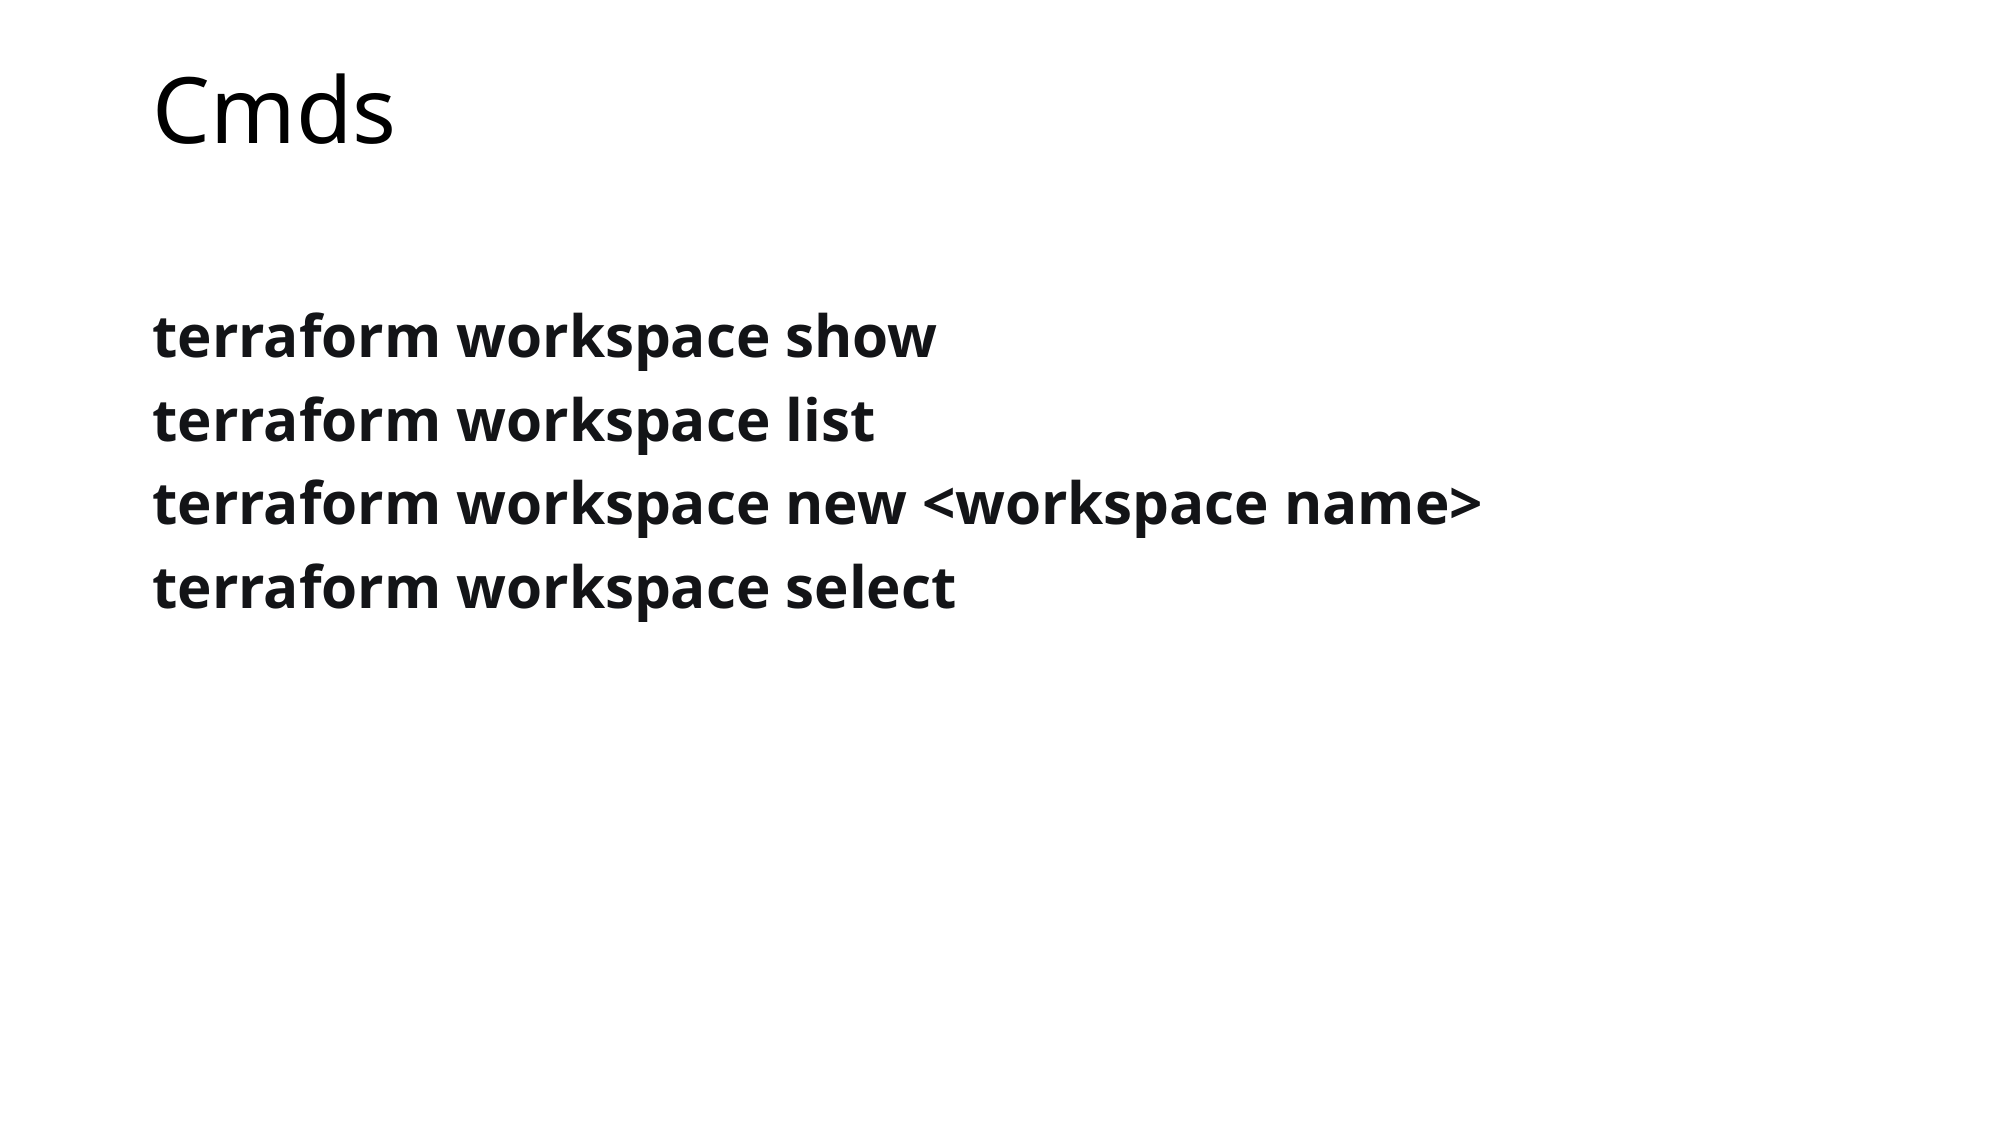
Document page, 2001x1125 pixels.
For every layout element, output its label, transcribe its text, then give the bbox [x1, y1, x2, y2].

list terraform workspace show terraform workspace list terraform workspace new <workspace name> terraform workspace select [137, 299, 1863, 1014]
title Cmds [137, 59, 1863, 278]
